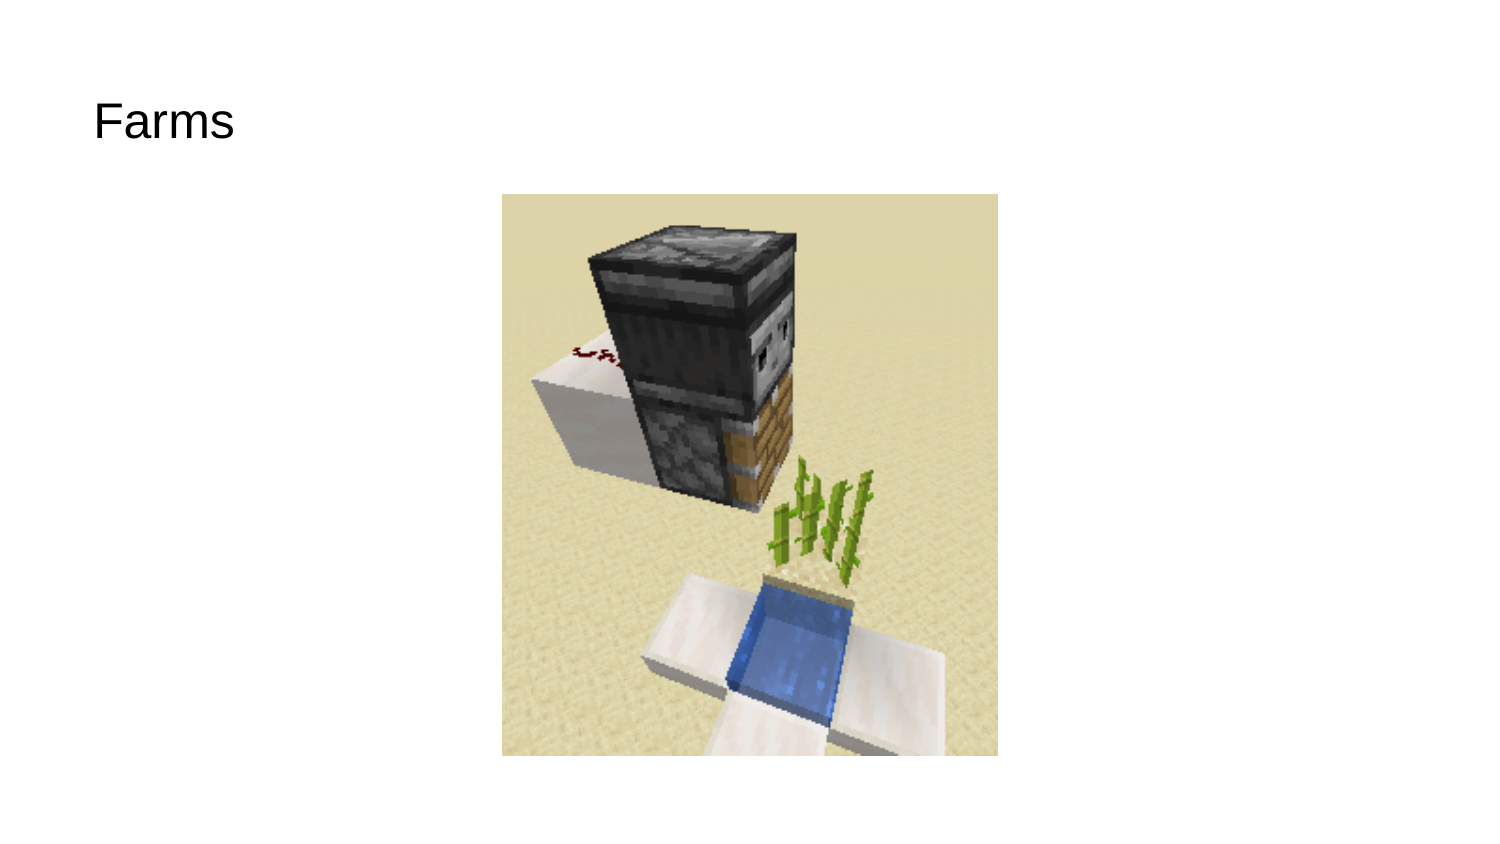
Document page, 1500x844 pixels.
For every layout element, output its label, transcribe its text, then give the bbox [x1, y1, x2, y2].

text_box Farms [78, 73, 1476, 168]
picture [502, 194, 998, 756]
